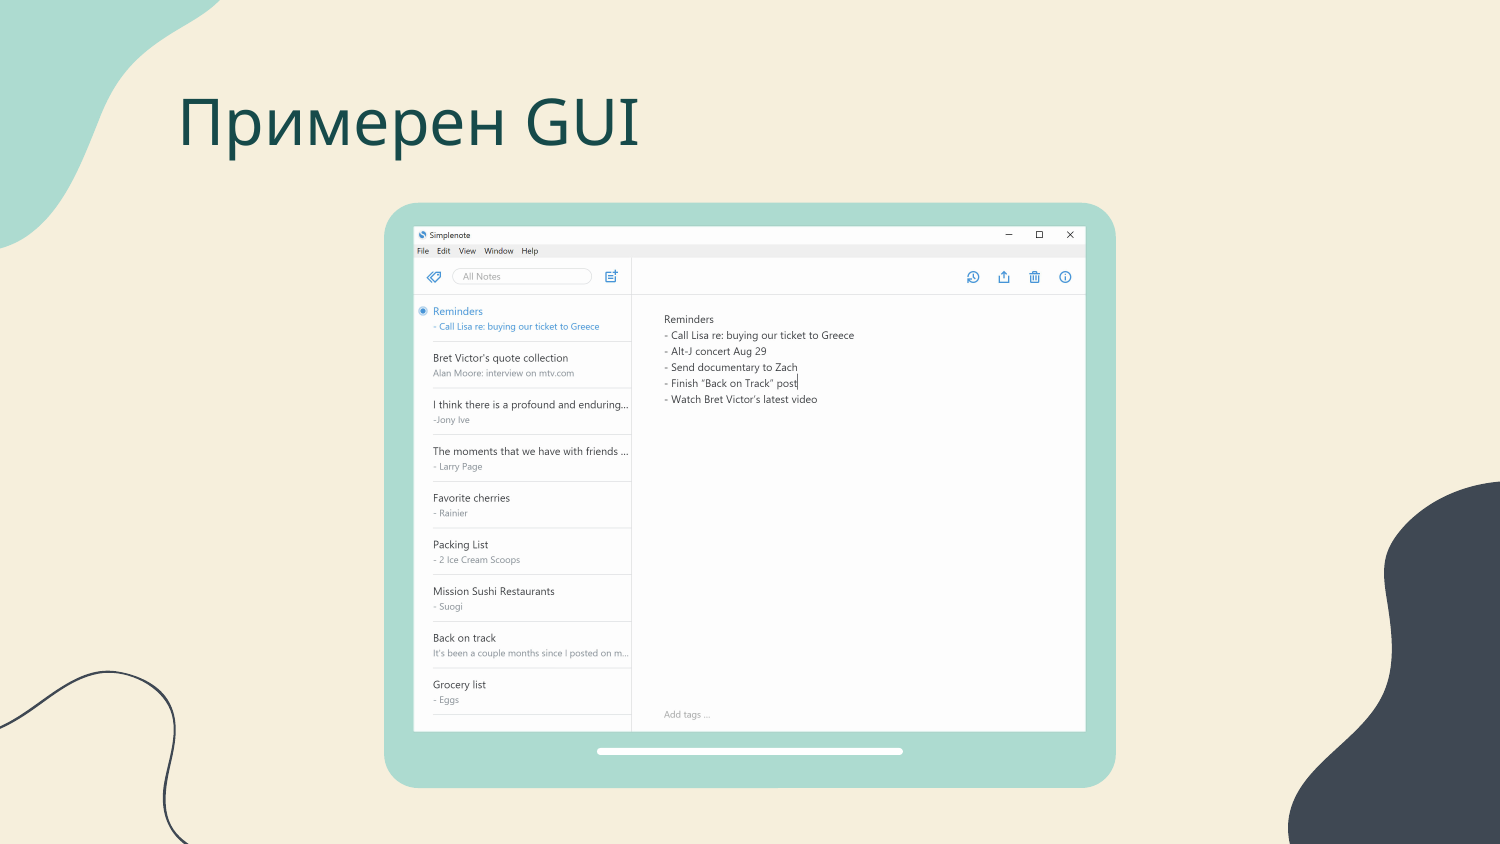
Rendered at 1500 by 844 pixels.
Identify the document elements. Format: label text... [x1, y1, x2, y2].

picture [383, 202, 1117, 756]
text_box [383, 761, 1117, 789]
title Примерен GUI [141, 90, 677, 157]
